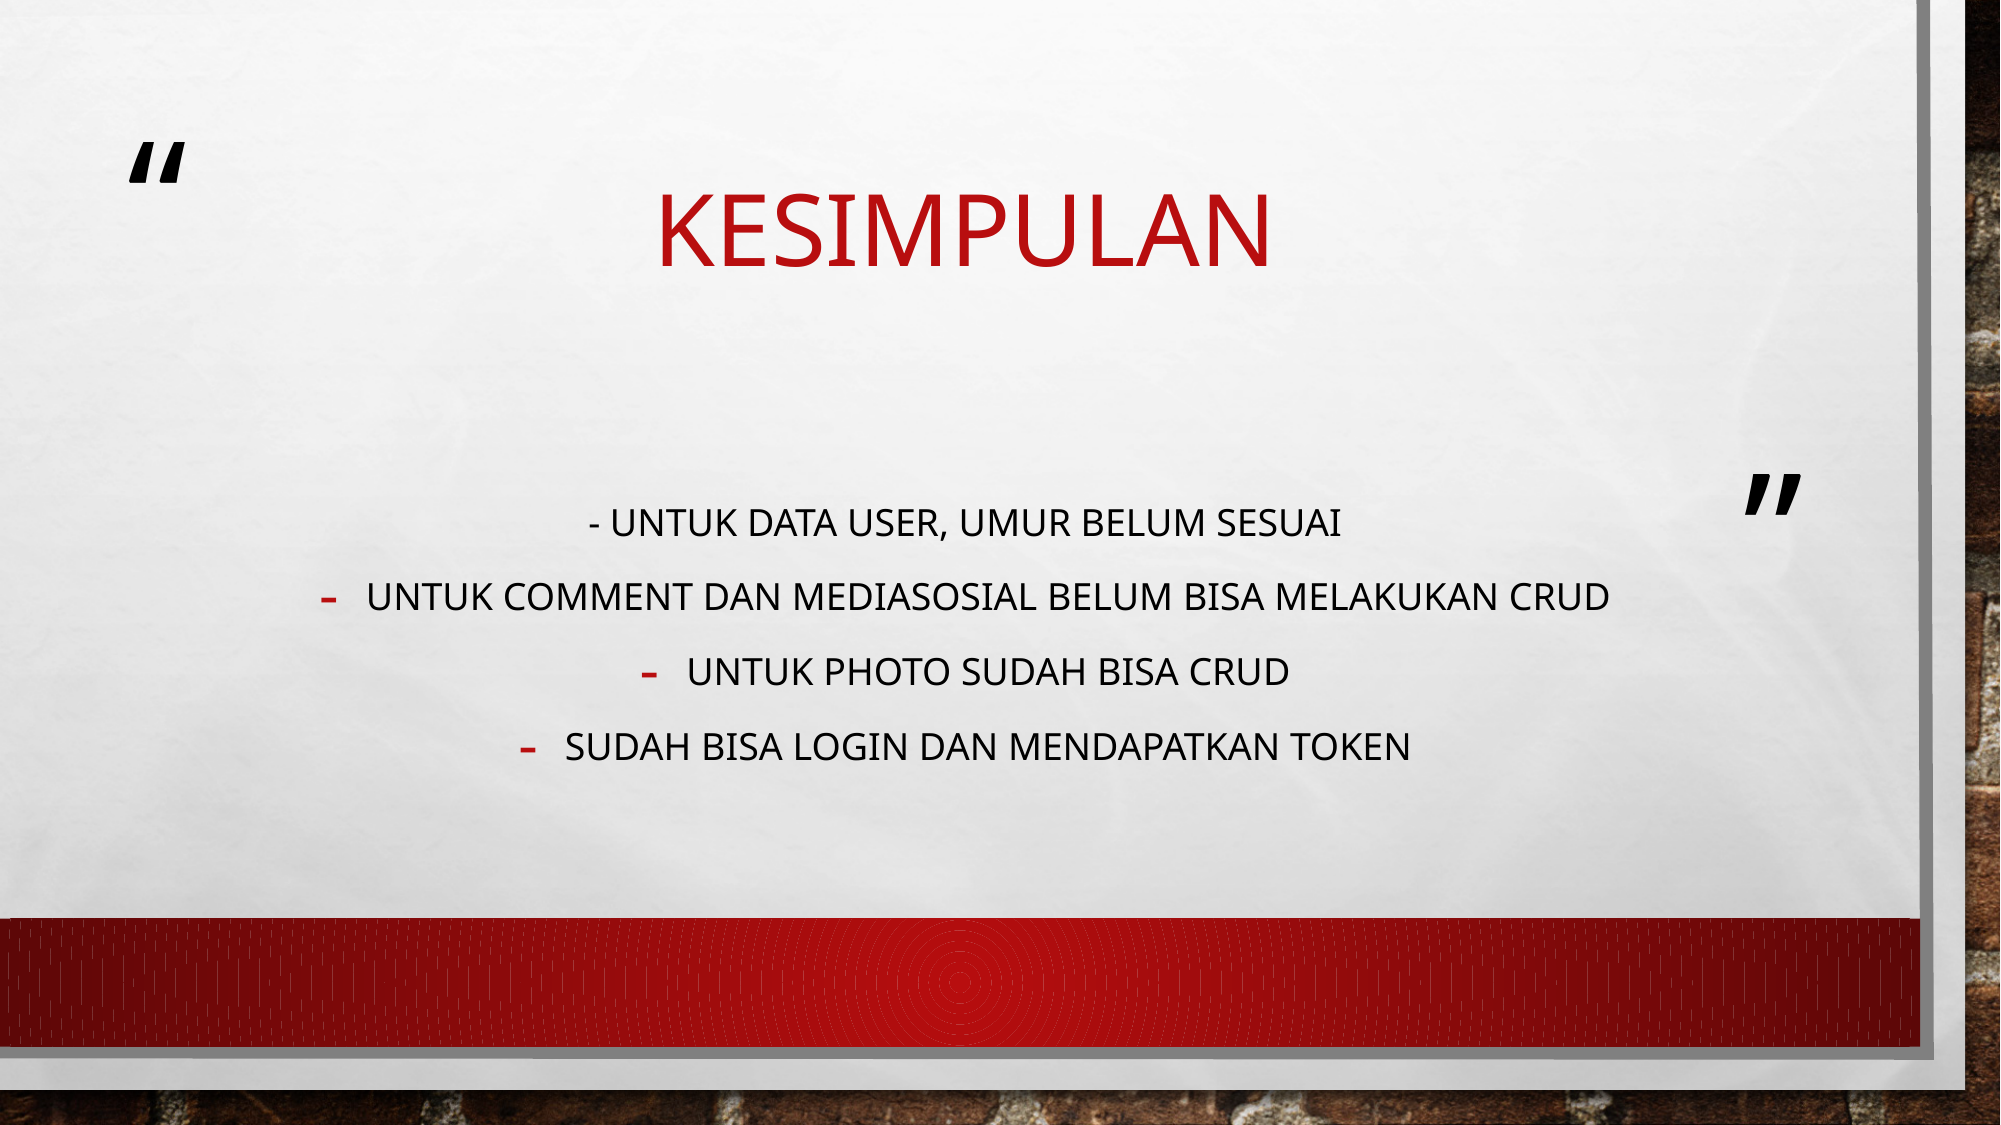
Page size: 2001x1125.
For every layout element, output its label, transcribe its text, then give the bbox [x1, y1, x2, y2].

title kesimpulan [184, 112, 1747, 355]
picture [0, 0, 2000, 1125]
list - Untuk data user, umur belum sesuai Untuk comment dan mediasosial belum bisa melakukan crud Untuk photo sudah bisa crud Sudah bisa login dan mendapatkan token [112, 376, 1818, 882]
